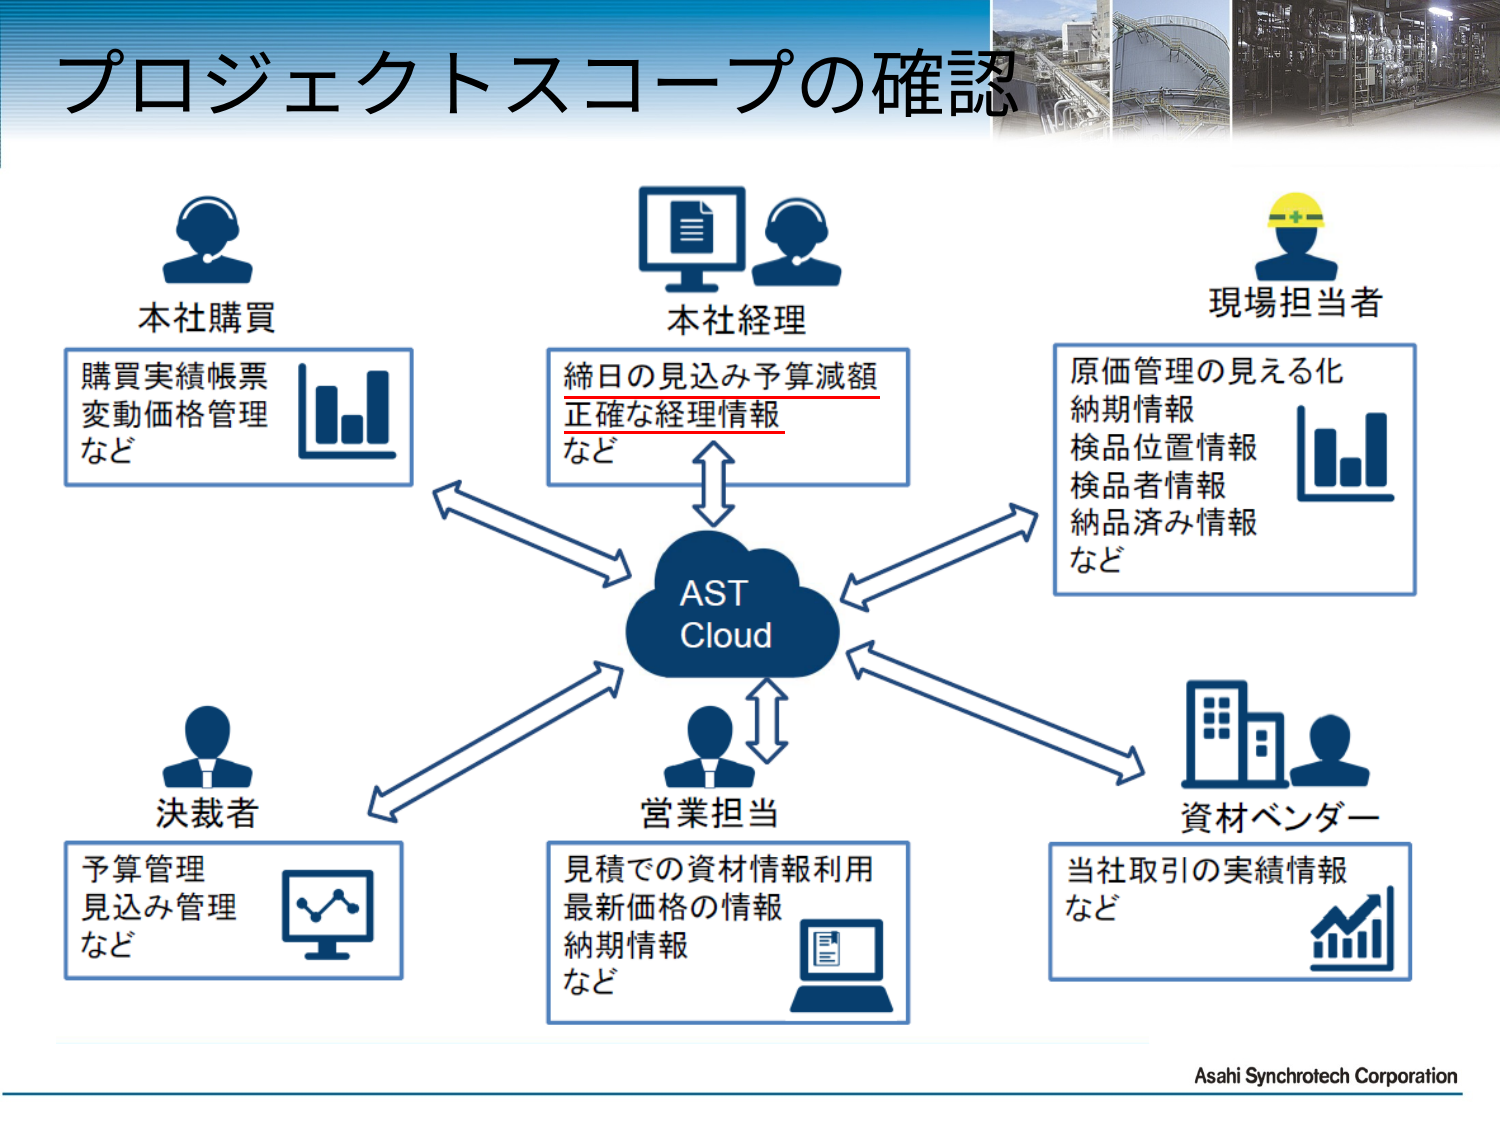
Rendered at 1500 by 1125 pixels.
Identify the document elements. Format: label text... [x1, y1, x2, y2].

picture [0, 0, 1500, 1125]
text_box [55, 184, 1445, 1044]
title プロジェクトスコープの確認 [35, 21, 1386, 141]
